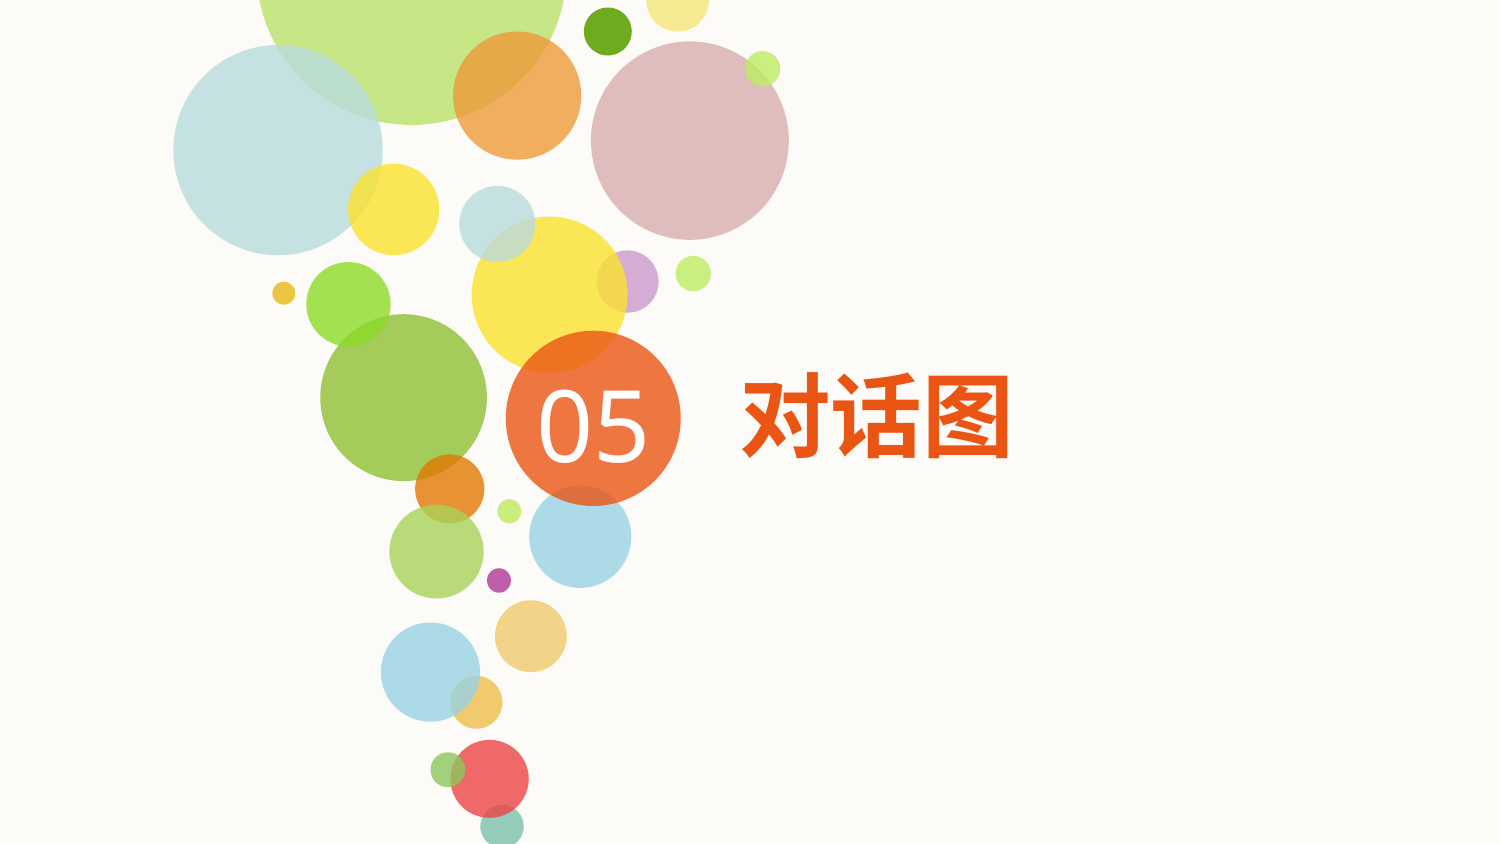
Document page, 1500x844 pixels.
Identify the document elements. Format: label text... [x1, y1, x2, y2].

text_box [583, 7, 632, 56]
text_box [348, 163, 440, 256]
text_box [454, 676, 503, 729]
text_box [259, 0, 564, 125]
text_box [486, 568, 511, 593]
text_box [453, 31, 582, 160]
text_box [616, 250, 659, 313]
text_box [415, 454, 485, 517]
text_box [306, 262, 391, 347]
text_box [451, 739, 529, 818]
text_box [430, 752, 466, 788]
text_box [471, 216, 628, 368]
text_box [646, 0, 709, 32]
text_box [744, 51, 781, 87]
text_box [459, 185, 536, 262]
text_box [590, 41, 789, 240]
text_box [480, 809, 524, 844]
text_box [675, 255, 712, 292]
text_box [529, 495, 632, 588]
text_box 05 [533, 362, 653, 483]
text_box [173, 45, 383, 256]
text_box [272, 281, 296, 305]
text_box [389, 504, 484, 599]
text_box [497, 499, 522, 524]
text_box [320, 314, 487, 482]
text_box [505, 330, 681, 506]
text_box 对话图 [739, 358, 1412, 469]
text_box [494, 600, 567, 673]
text_box [380, 622, 481, 722]
